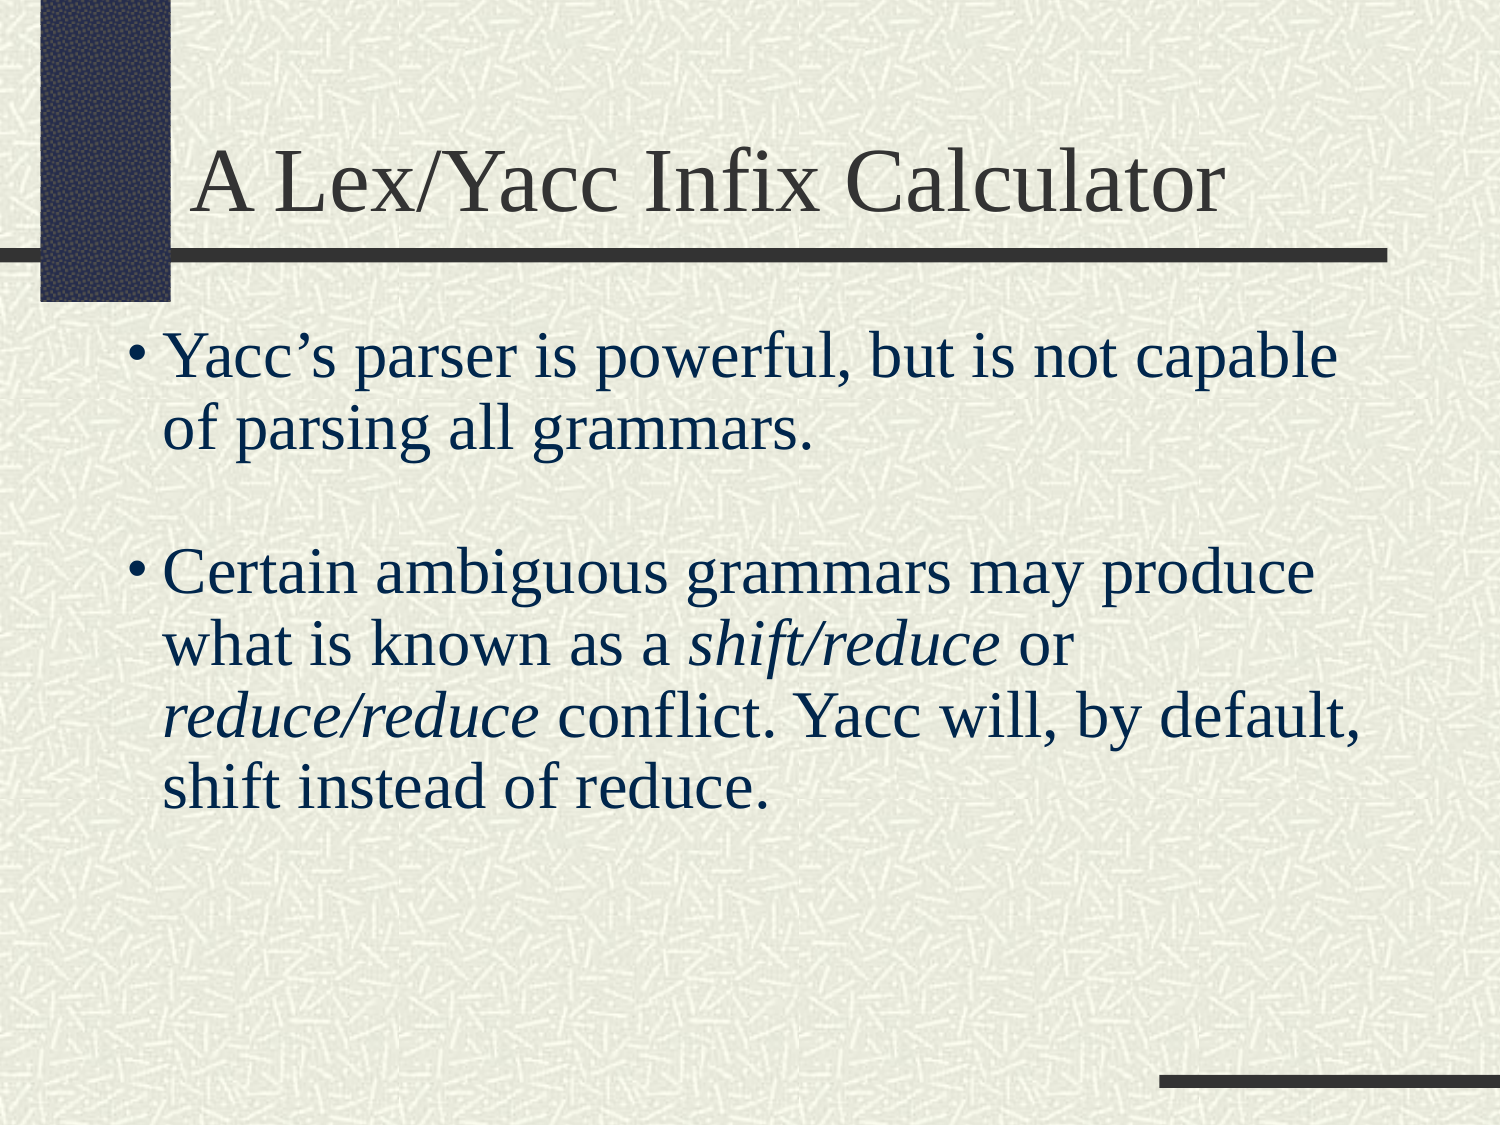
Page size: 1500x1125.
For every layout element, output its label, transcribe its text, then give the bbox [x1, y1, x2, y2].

text_box A Lex/Yacc Infix Calculator [174, 49, 1450, 238]
picture [0, 0, 1500, 1125]
text_box Yacc’s parser is powerful, but is not capable of parsing all grammars. Certain ambiguous grammars may produce what is known as a shift/reduce or reduce/reduce conflict. Yacc will, by default, shift instead of reduce. [112, 312, 1388, 1116]
